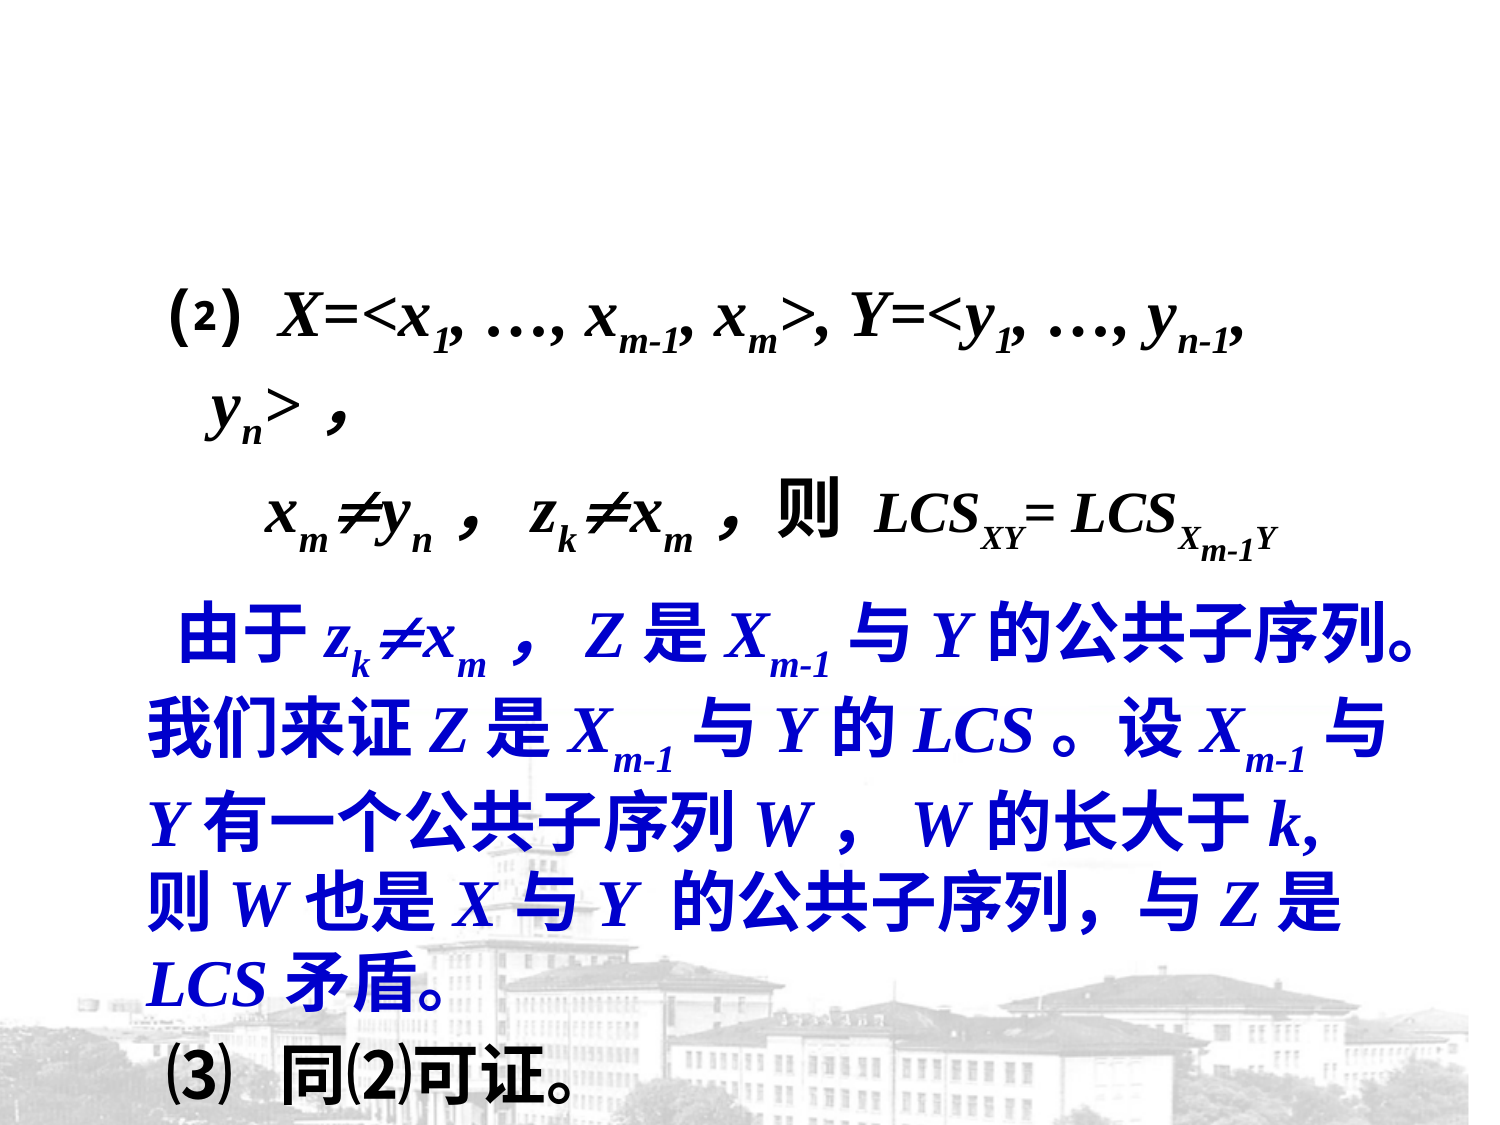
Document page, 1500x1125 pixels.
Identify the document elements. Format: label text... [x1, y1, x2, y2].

picture [0, 529, 1500, 1125]
list ⑵ X=<x1, …, xm-1, xm>, Y=<y1, …, yn-1, yn>， xmyn，zkxm，则 LCSXY= LCSXm-1Y 由于zkxm，Z是Xm-1与Y的公共子序列。我们来证Z是Xm-1与Y的LCS。设Xm-1与Y有一个公共子序列W，W的长大于k, 则W也是X与Y 的公共子序列，与Z是LCS矛盾。 ⑶ 同⑵可证。 [75, 262, 1425, 1005]
